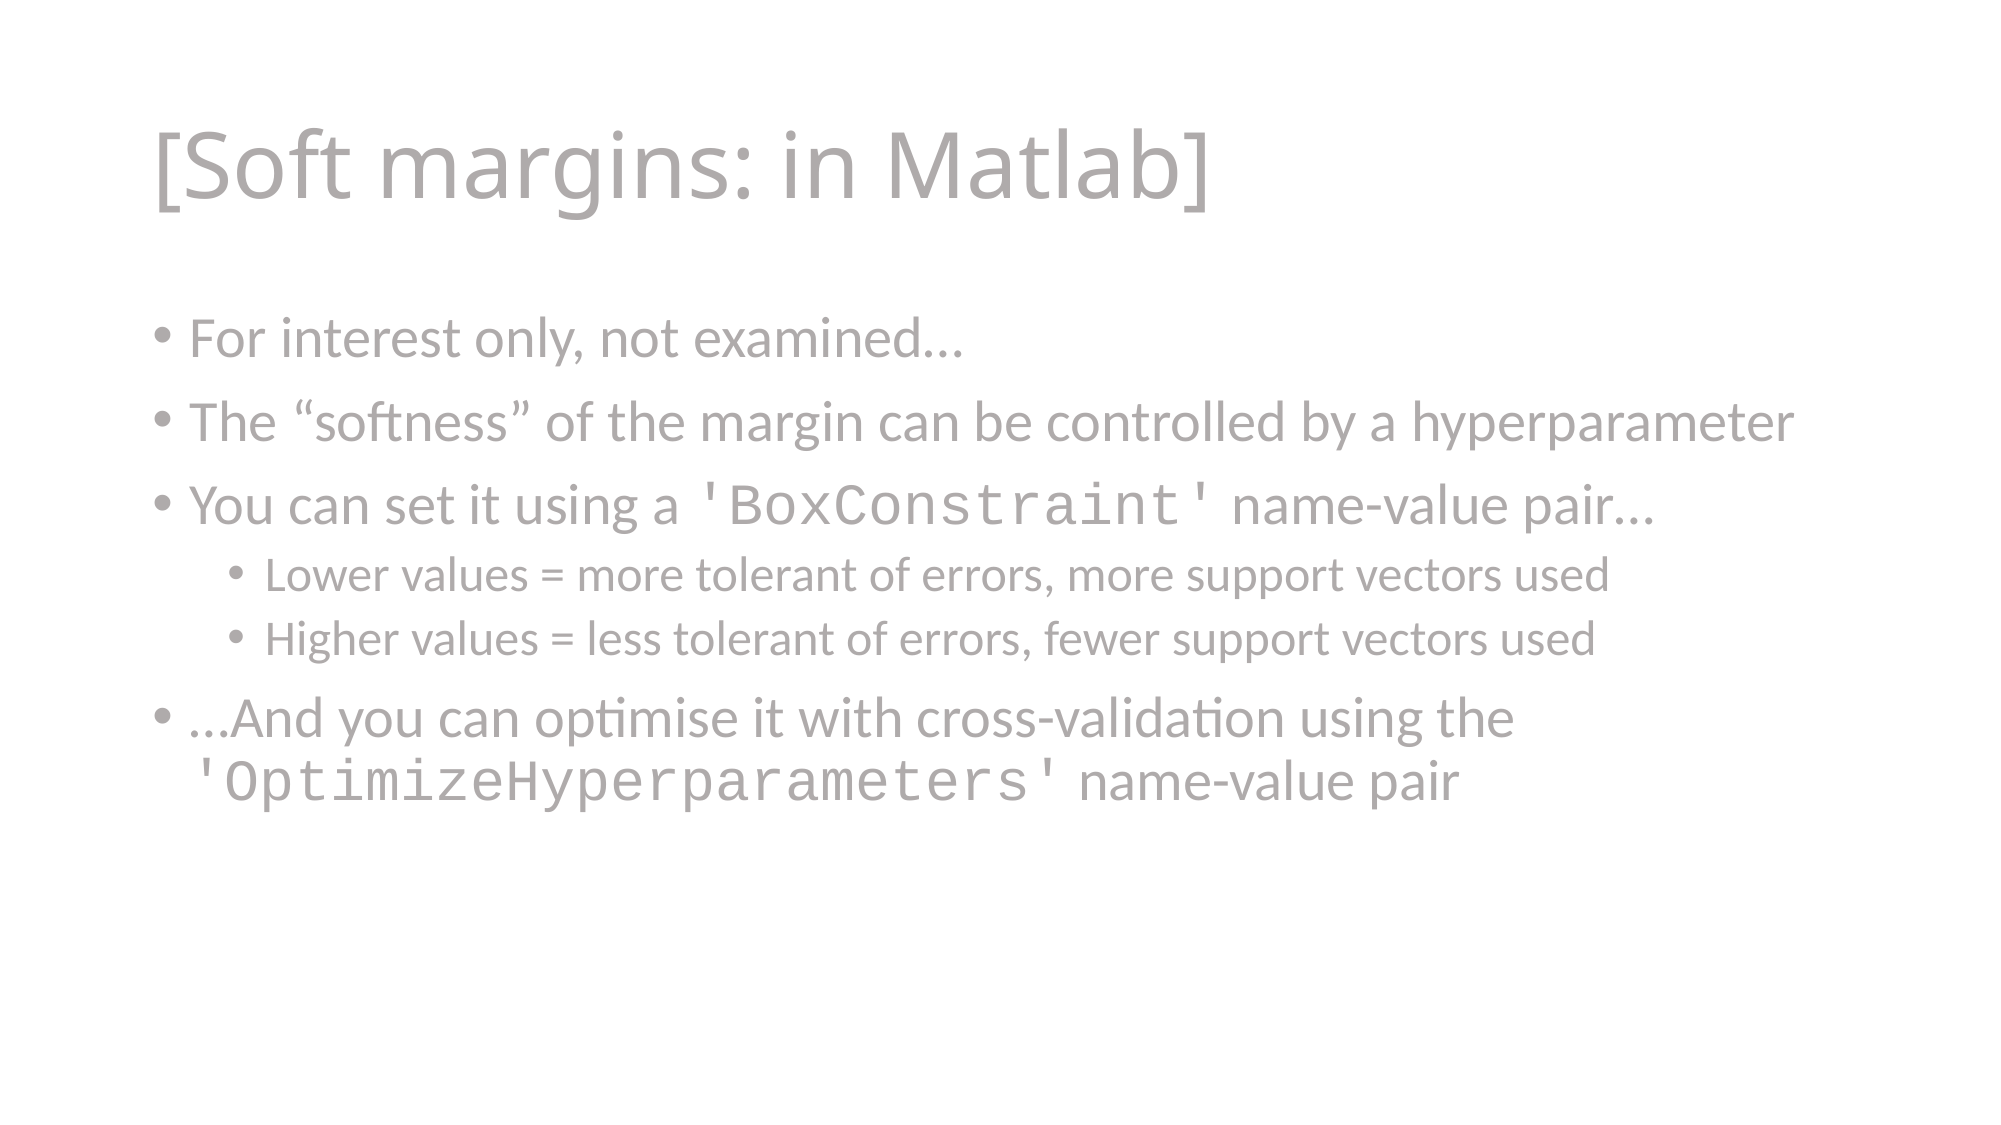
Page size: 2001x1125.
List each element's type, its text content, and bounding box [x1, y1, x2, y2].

list For interest only, not examined… The “softness” of the margin can be controlled by a hyperparameter You can set it using a 'BoxConstraint' name-value pair… Lower values = more tolerant of errors, more support vectors used Higher values = less tolerant of errors, fewer support vectors used …And you can optimise it with cross-validation using the 'OptimizeHyperparameters' name-value pair [137, 299, 1863, 1014]
title [Soft margins: in Matlab] [137, 59, 1863, 278]
